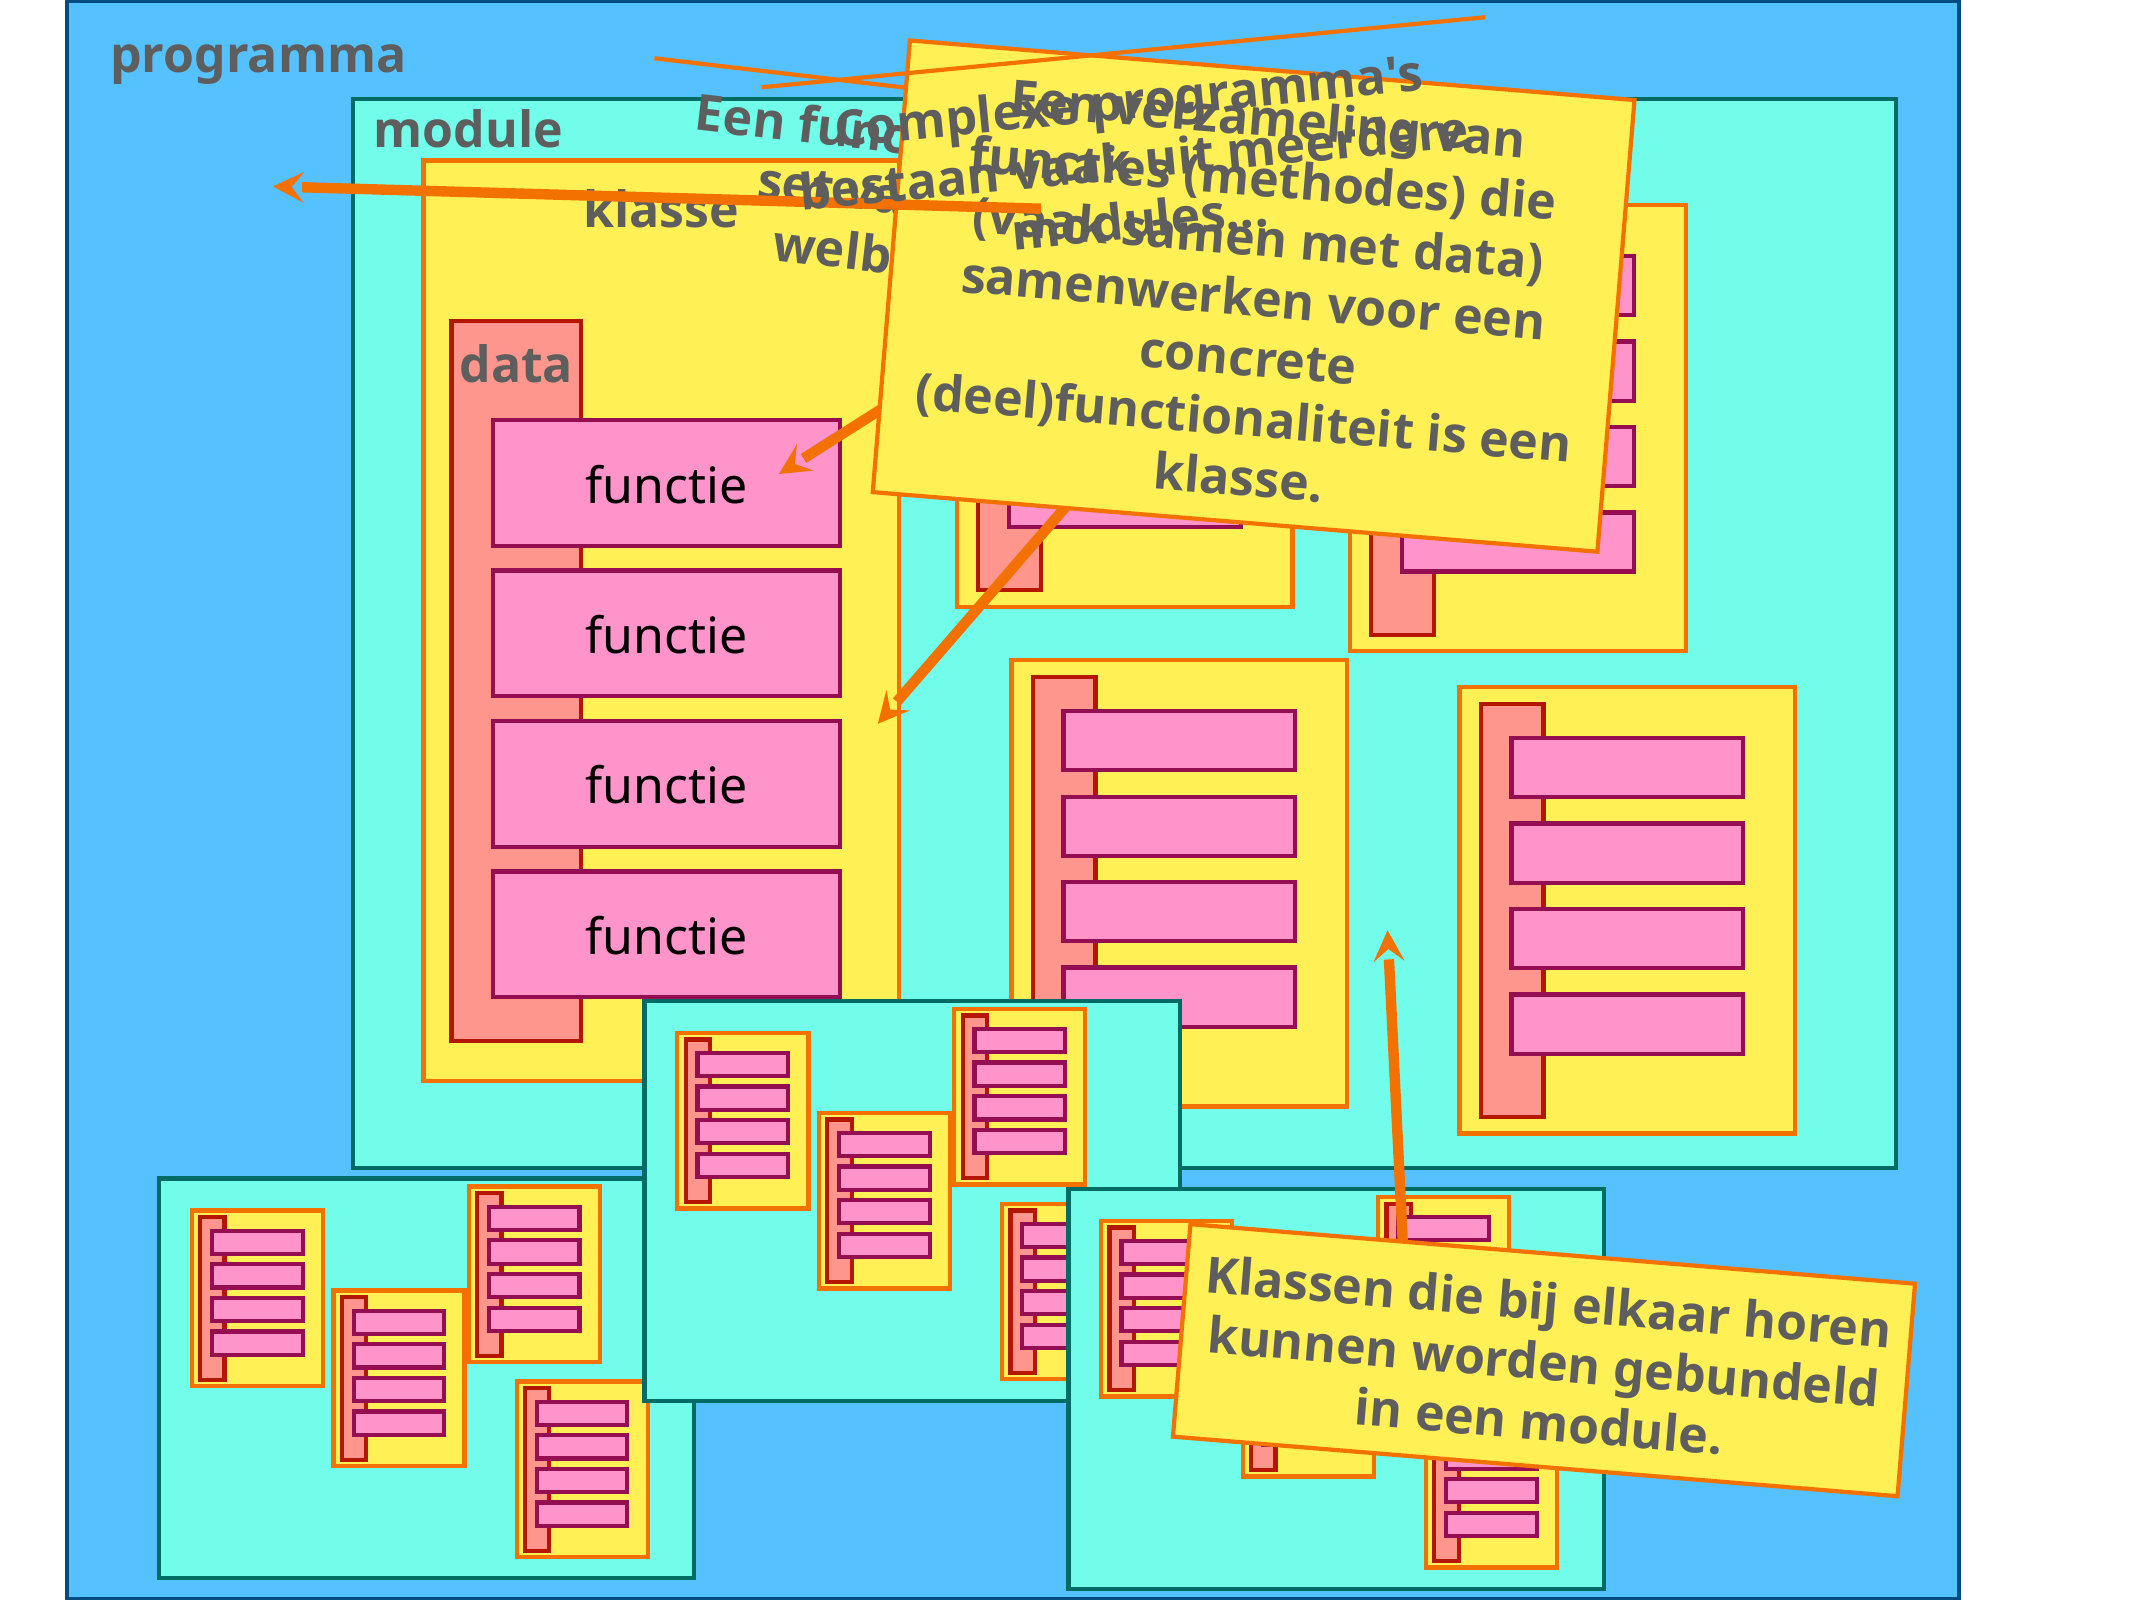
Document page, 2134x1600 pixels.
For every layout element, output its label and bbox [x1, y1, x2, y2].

text_box [352, 209, 644, 1169]
text_box [423, 209, 900, 1082]
text_box [1068, 1188, 1605, 1589]
text_box [158, 1178, 695, 1579]
text_box [1348, 724, 1459, 930]
text_box [900, 724, 1011, 1000]
text_box [633, 209, 875, 475]
text_box [1011, 724, 1348, 1000]
text_box [272, 157, 1501, 209]
text_box [1633, 204, 1687, 652]
text_box [62, 0, 1959, 1600]
text_box [644, 1000, 1172, 1401]
text_box [1459, 686, 1796, 930]
text_box [875, 72, 1633, 724]
text_box [1172, 930, 1916, 1497]
text_box [1633, 87, 1897, 930]
text_box [352, 87, 875, 157]
